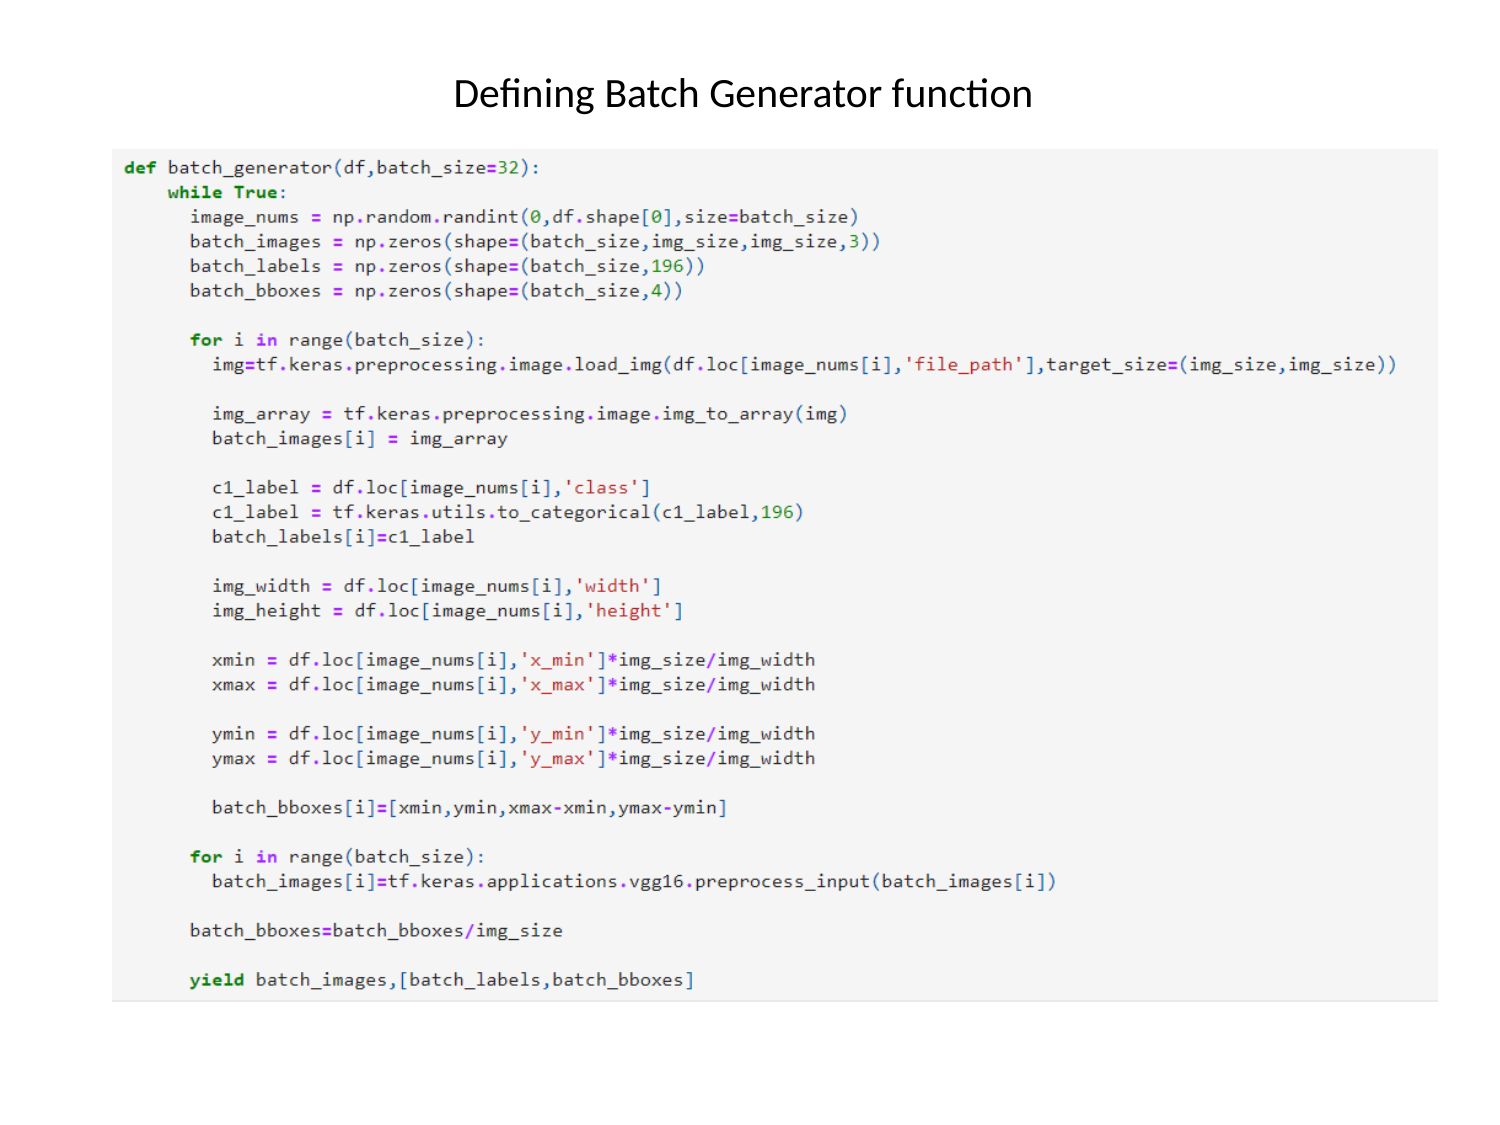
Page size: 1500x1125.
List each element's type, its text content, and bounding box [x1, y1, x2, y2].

text_box Defining Batch Generator function [74, 45, 1413, 138]
picture [112, 149, 1438, 1003]
